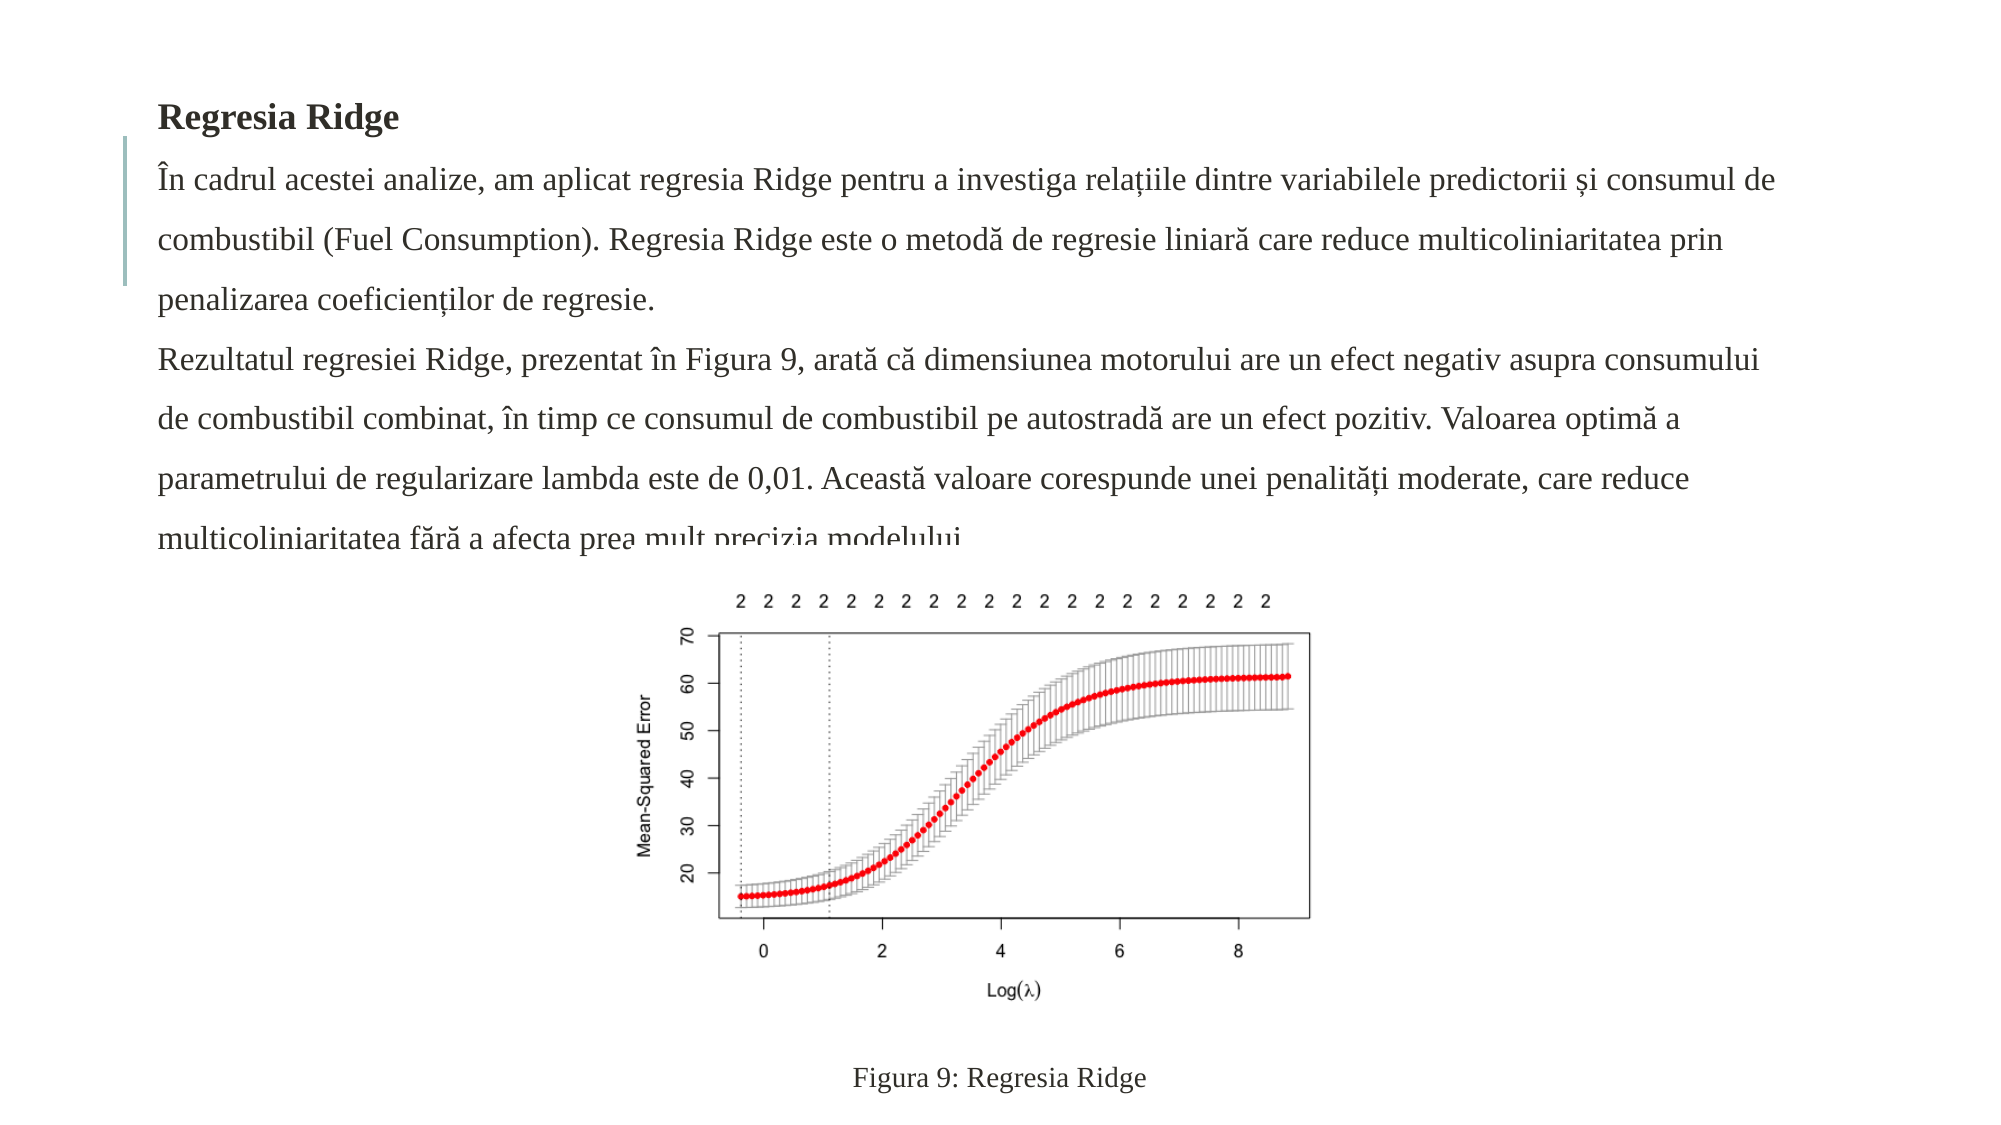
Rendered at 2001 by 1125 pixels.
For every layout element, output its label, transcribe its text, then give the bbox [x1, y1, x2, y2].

text_box Figura 9: Regresia Ridge [631, 1051, 1369, 1102]
text_box Regresia Ridge În cadrul acestei analize, am aplicat regresia Ridge pentru a investiga relațiile dintre variabilele predictorii și consumul de combustibil (Fuel Consumption). Regresia Ridge este o metodă de regresie liniară care reduce multicoliniaritatea prin penalizarea coeficienților de regresie. Rezultatul regresiei Ridge, prezentat în Figura 9, arată că dimensiunea motorului are un efect negativ asupra consumului de combustibil combinat, în timp ce consumul de combustibil pe autostradă are un efect pozitiv. Valoarea optimă a parametrului de regularizare lambda este de 0,01. Această valoare corespunde unei penalități moderate, care reduce multicoliniaritatea fără a afecta prea mult precizia modelului. [143, 62, 1811, 564]
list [630, 545, 1355, 1028]
